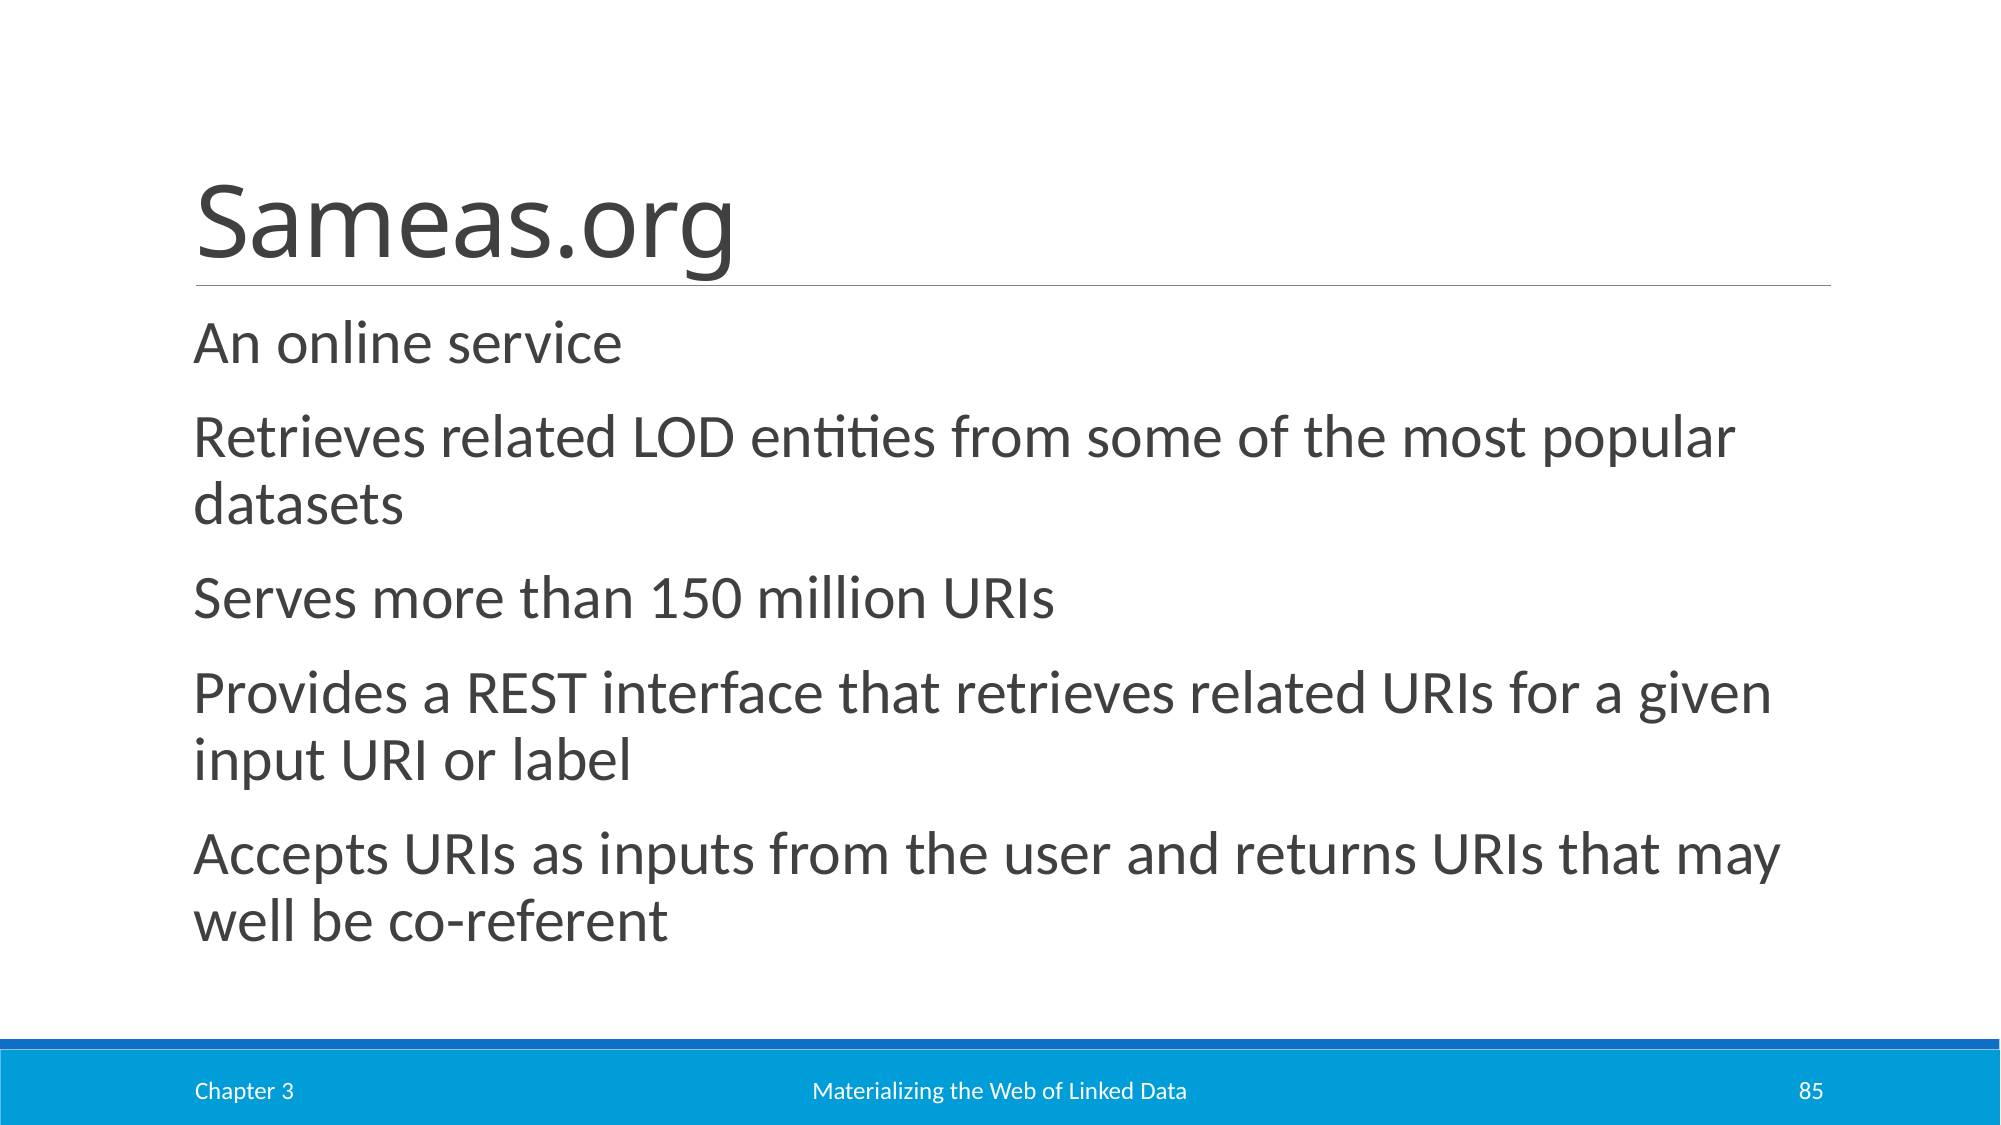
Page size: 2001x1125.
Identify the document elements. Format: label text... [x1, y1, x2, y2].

footer Materializing the Web of Linked Data [604, 1059, 1396, 1120]
title Sameas.org [180, 47, 1830, 285]
list An online service Retrieves related LOD entities from some of the most popular datasets Serves more than 150 million URIs Provides a REST interface that retrieves related URIs for a given input URI or label Accepts URIs as inputs from the user and returns URIs that may well be co-referent [180, 302, 1830, 963]
slide_number Chapter 3 [180, 1059, 586, 1120]
slide_number 85 [1624, 1059, 1840, 1120]
